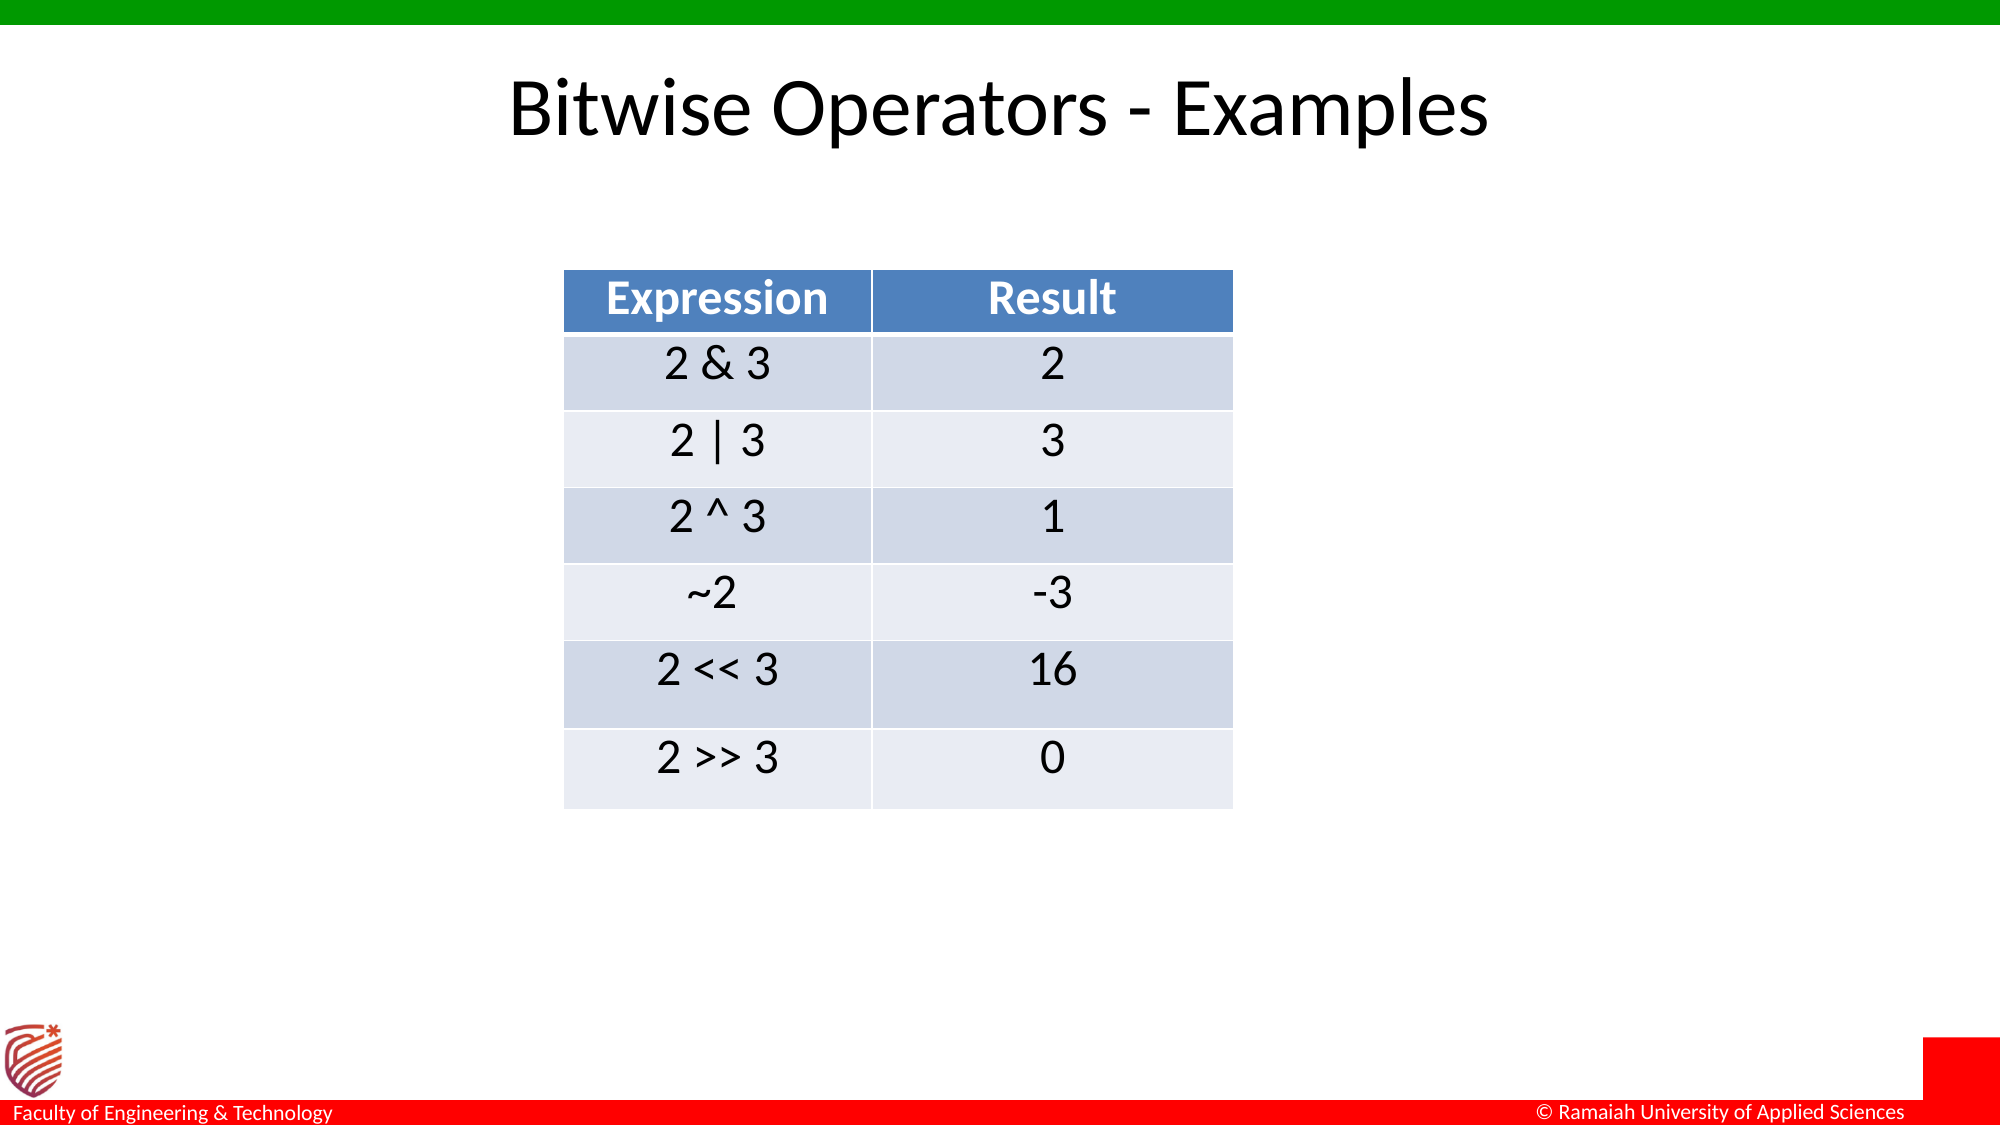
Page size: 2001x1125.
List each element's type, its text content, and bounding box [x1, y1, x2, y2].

table_cell 2 >> 3 [564, 730, 871, 809]
table_cell 2 [873, 337, 1233, 410]
table_cell 3 [873, 412, 1233, 487]
table_cell 2 & 3 [564, 337, 871, 410]
table_cell -3 [873, 565, 1233, 640]
table_cell 16 [873, 641, 1233, 728]
table_cell 2 | 3 [564, 412, 871, 487]
table_header Expression [564, 270, 871, 332]
picture [0, 1013, 69, 1100]
table_cell 0 [873, 730, 1233, 809]
title Bitwise Operators - Examples [99, 45, 1900, 233]
table_cell 2 ^ 3 [564, 488, 871, 563]
table_cell 1 [873, 488, 1233, 563]
table_cell 2 << 3 [564, 641, 871, 728]
table_cell ~2 [564, 565, 871, 640]
table_header Result [873, 270, 1233, 332]
